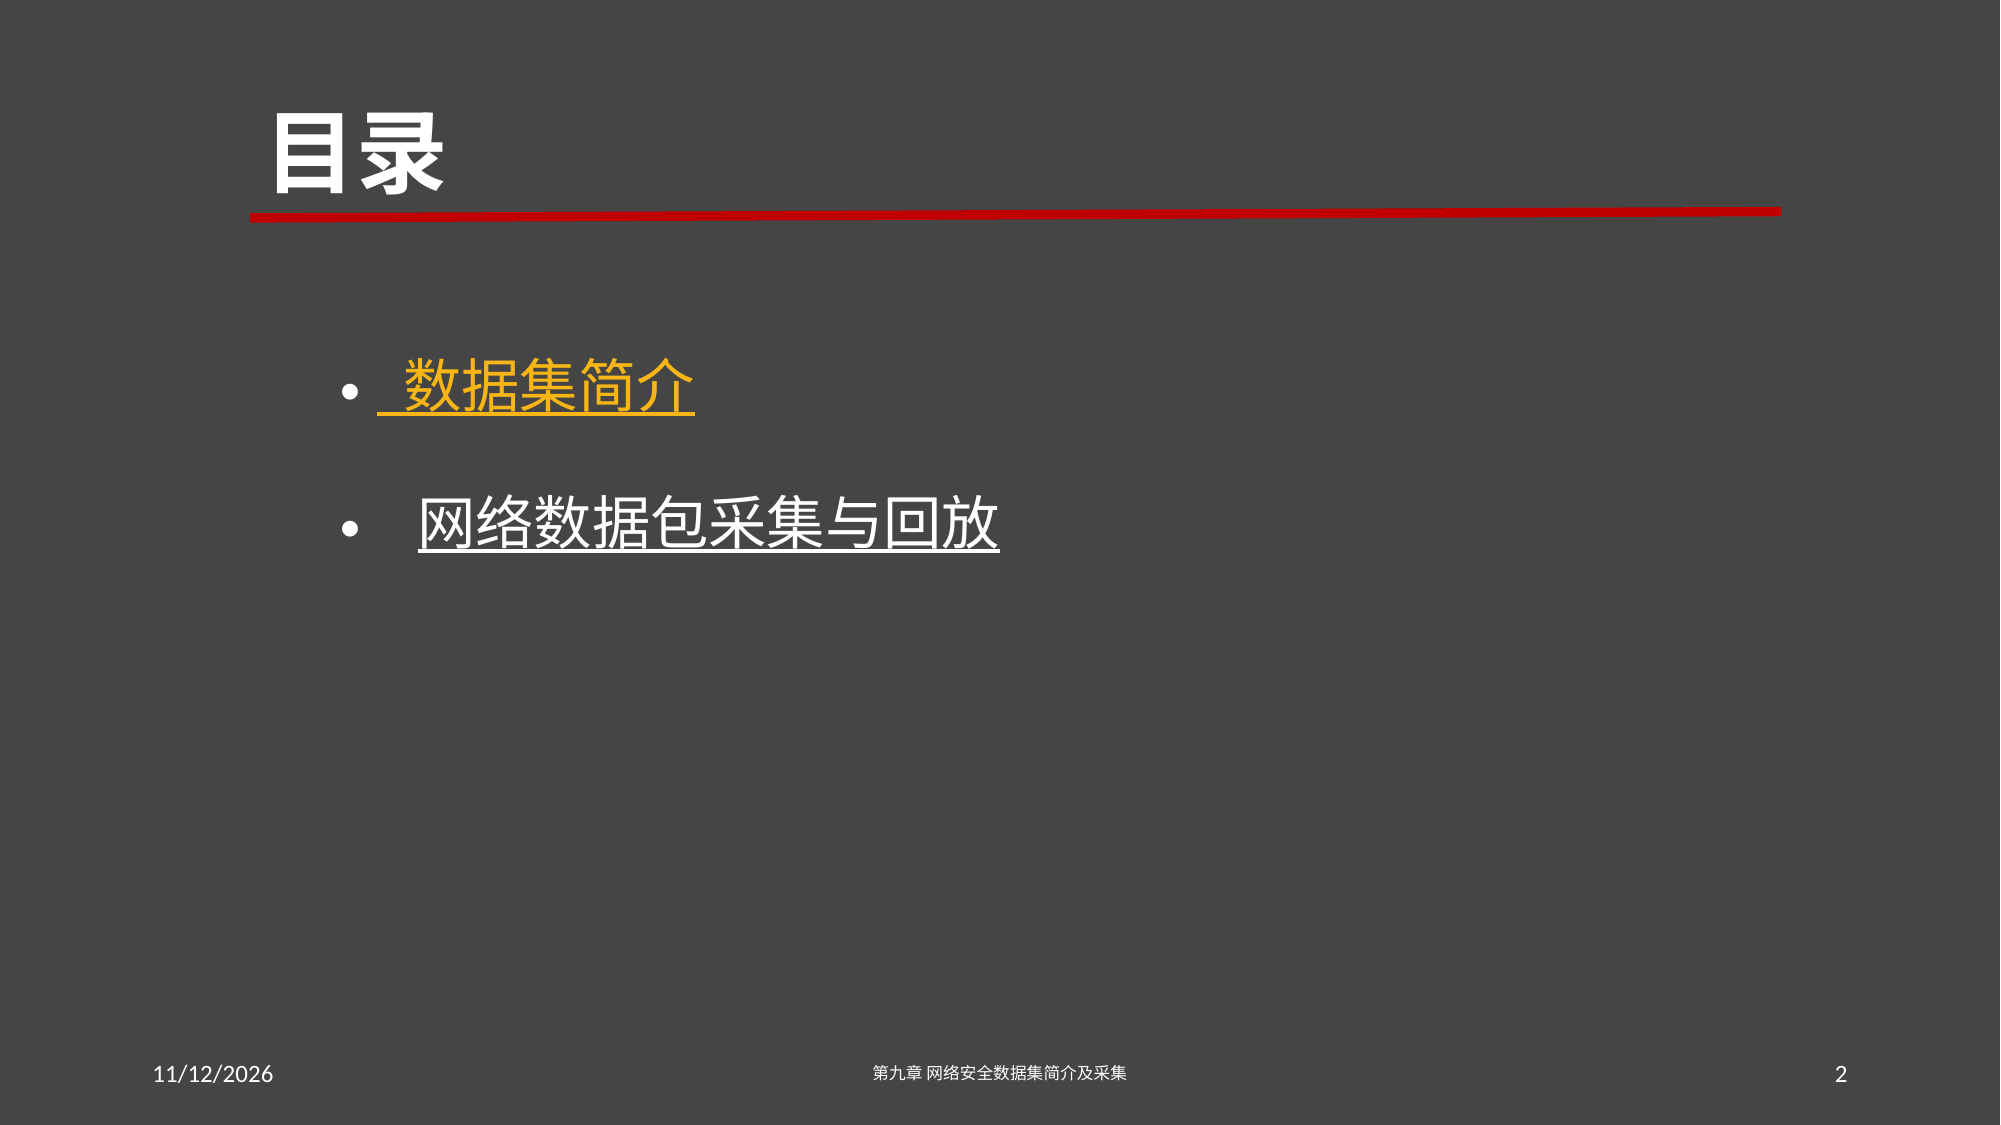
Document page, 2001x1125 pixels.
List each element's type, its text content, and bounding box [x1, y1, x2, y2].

footer 第九章 网络安全数据集简介及采集 [662, 1042, 1338, 1103]
title 目录 [249, 47, 1782, 265]
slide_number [137, 1042, 588, 1103]
list 数据集简介 网络数据包采集与回放 [249, 299, 1782, 1014]
slide_number 2 [1412, 1042, 1863, 1103]
